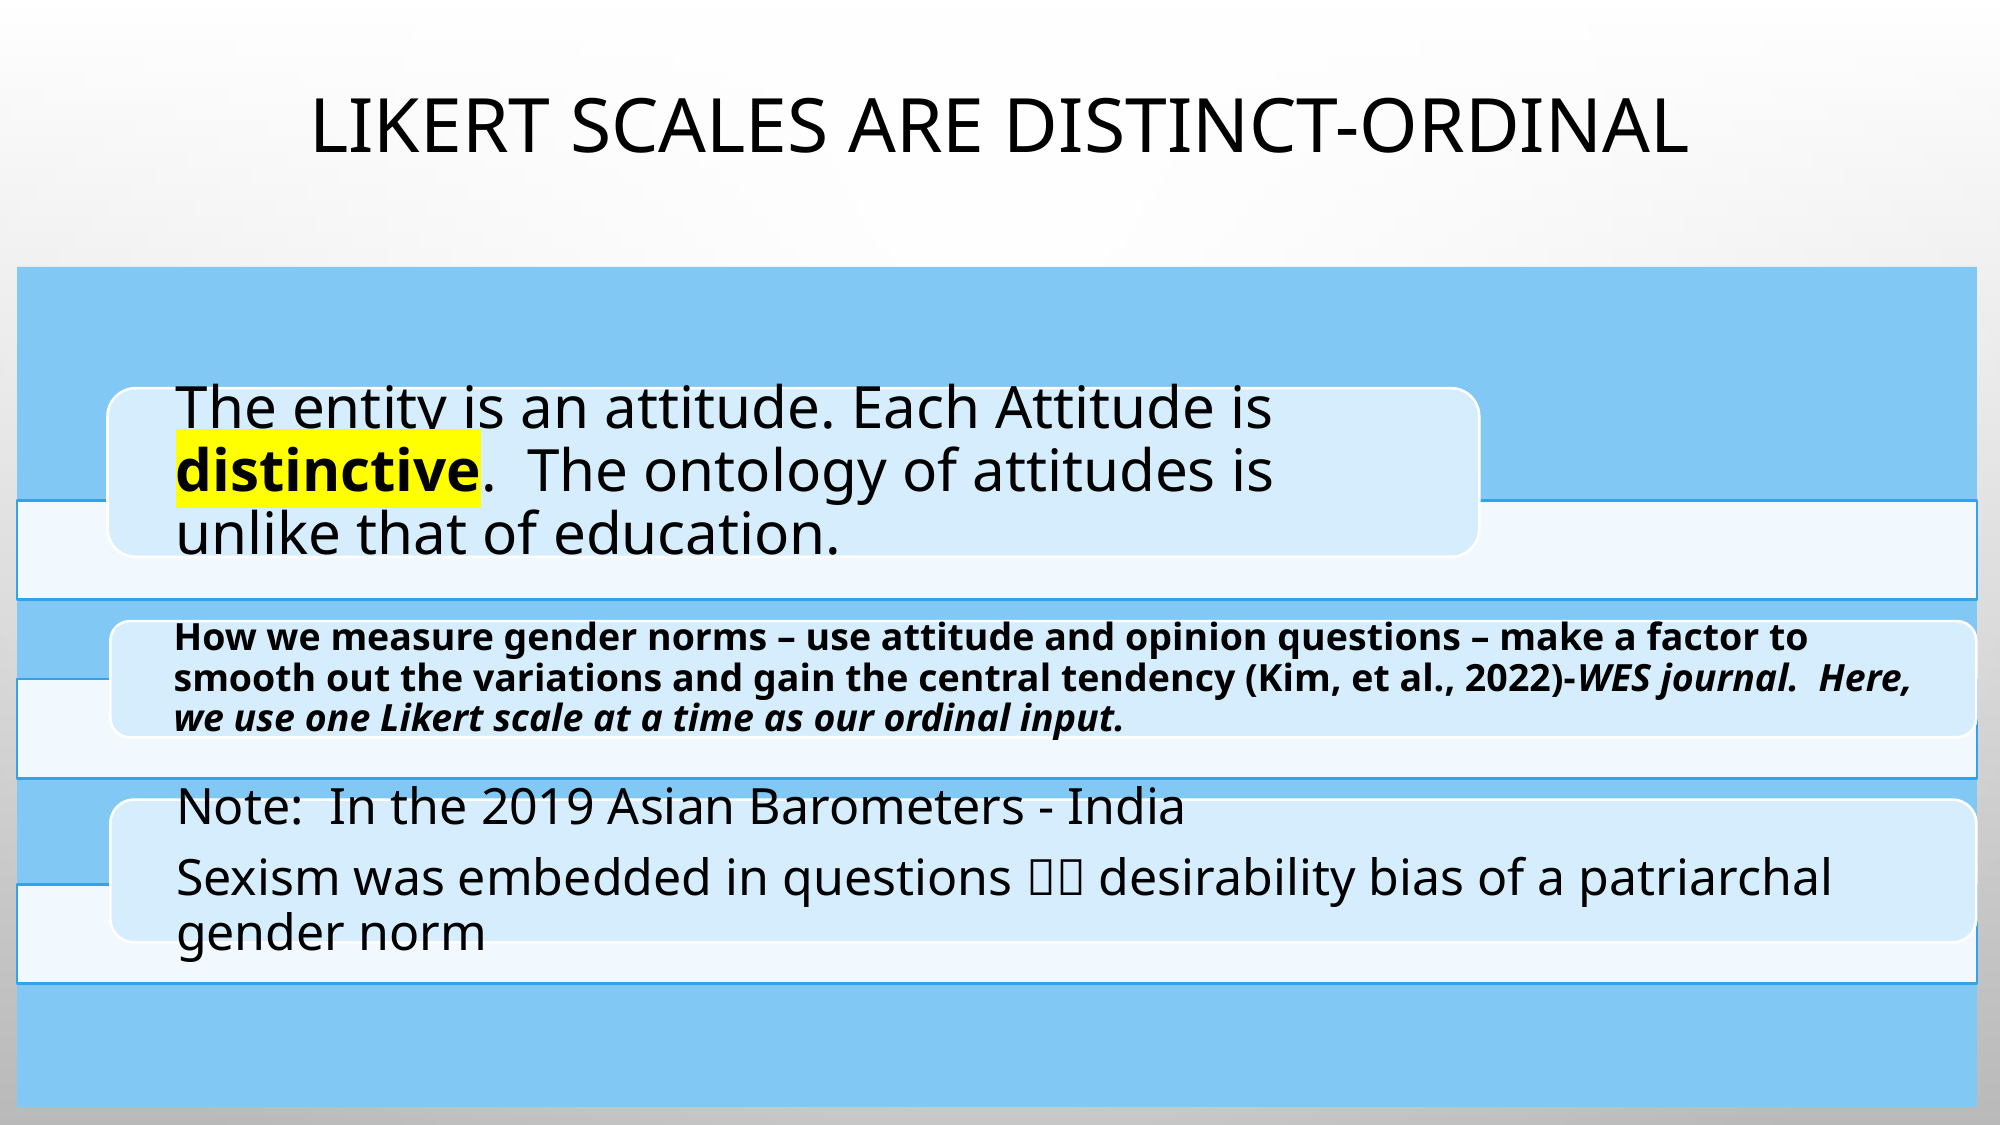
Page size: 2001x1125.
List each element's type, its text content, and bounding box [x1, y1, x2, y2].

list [16, 266, 1978, 1108]
picture [0, 0, 2000, 1125]
title Likert scales are distinct-ordinal [99, 25, 1900, 231]
